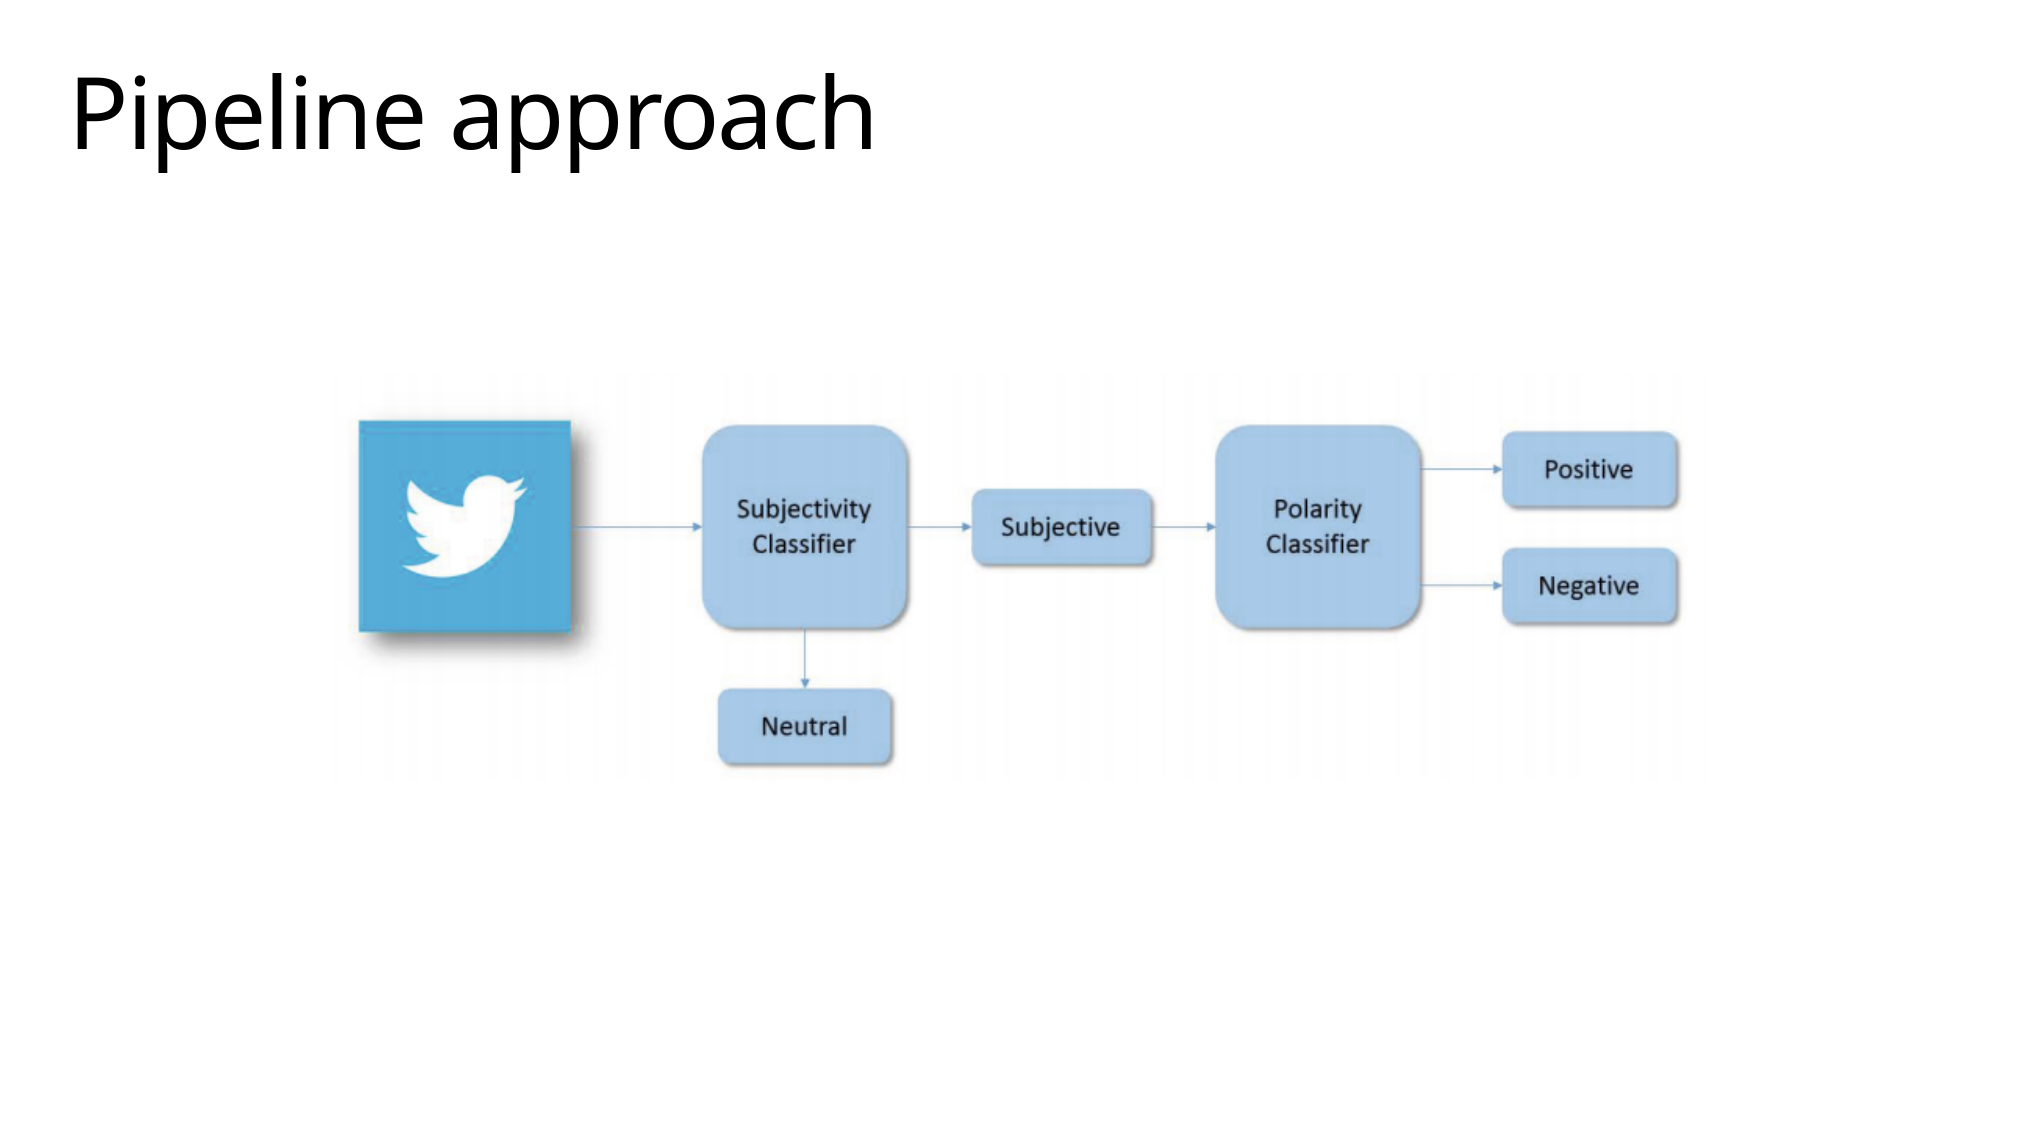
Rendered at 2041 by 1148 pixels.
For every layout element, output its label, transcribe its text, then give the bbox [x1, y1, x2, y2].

title Pipeline approach [45, 48, 1996, 199]
picture [326, 373, 1715, 782]
